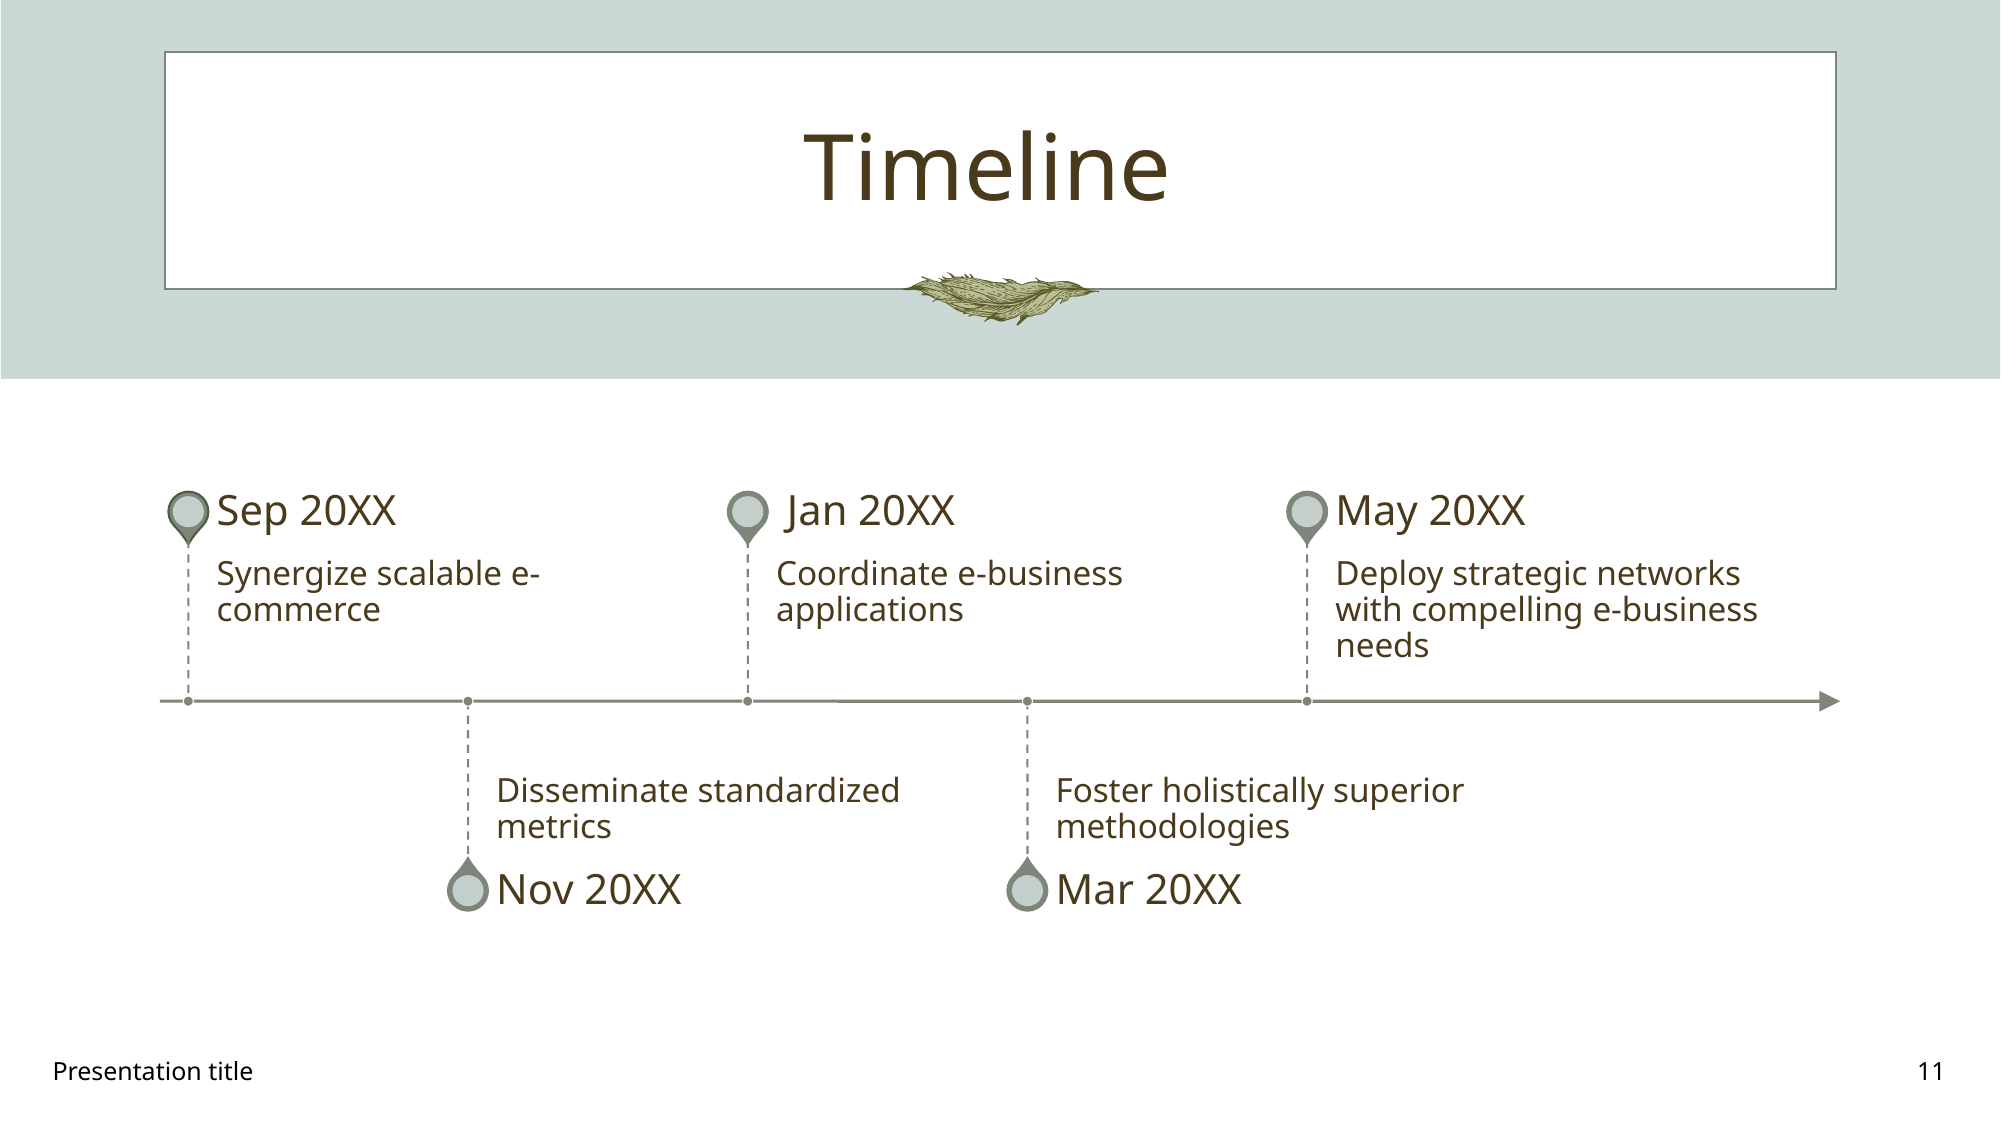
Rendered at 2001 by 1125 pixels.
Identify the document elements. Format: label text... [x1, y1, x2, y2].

title Timeline [62, 62, 1938, 280]
picture [901, 280, 1100, 326]
footer Presentation title [37, 1042, 713, 1103]
slide_number 11 [1510, 1042, 1961, 1103]
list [159, 428, 1841, 974]
